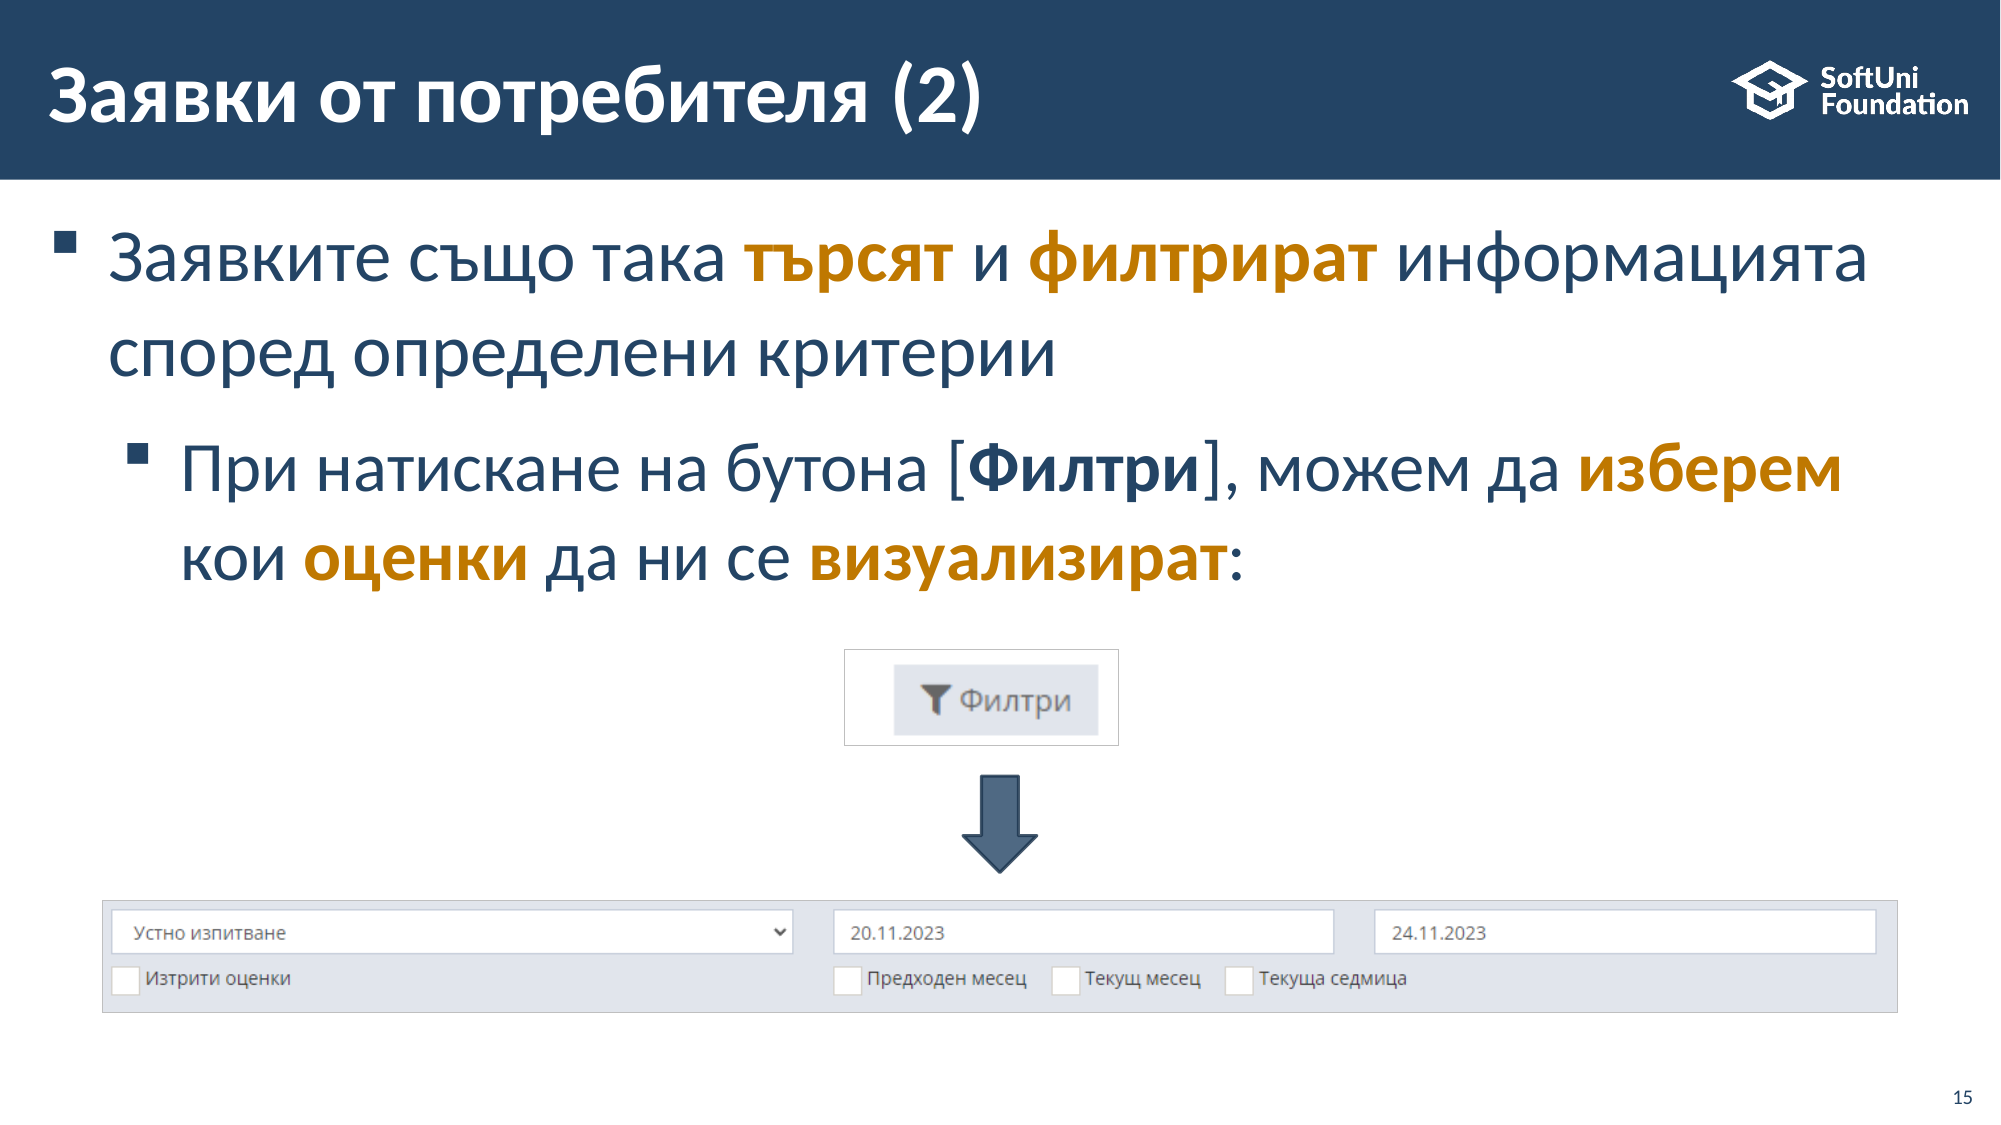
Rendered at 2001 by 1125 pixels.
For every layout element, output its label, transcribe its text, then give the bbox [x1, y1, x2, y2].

text_box [961, 774, 1039, 875]
picture [101, 900, 1898, 1014]
title Заявки от потребителя (2) [31, 16, 1716, 162]
picture [1731, 60, 1968, 120]
picture [844, 649, 1119, 747]
list Заявките също така търсят и филтрират информацията според определени критерии При натискане на бутона [Филтри], можем да изберем кои оценки да ни се визуализират: [31, 196, 1970, 1104]
slide_number 15 [1927, 1067, 1989, 1117]
